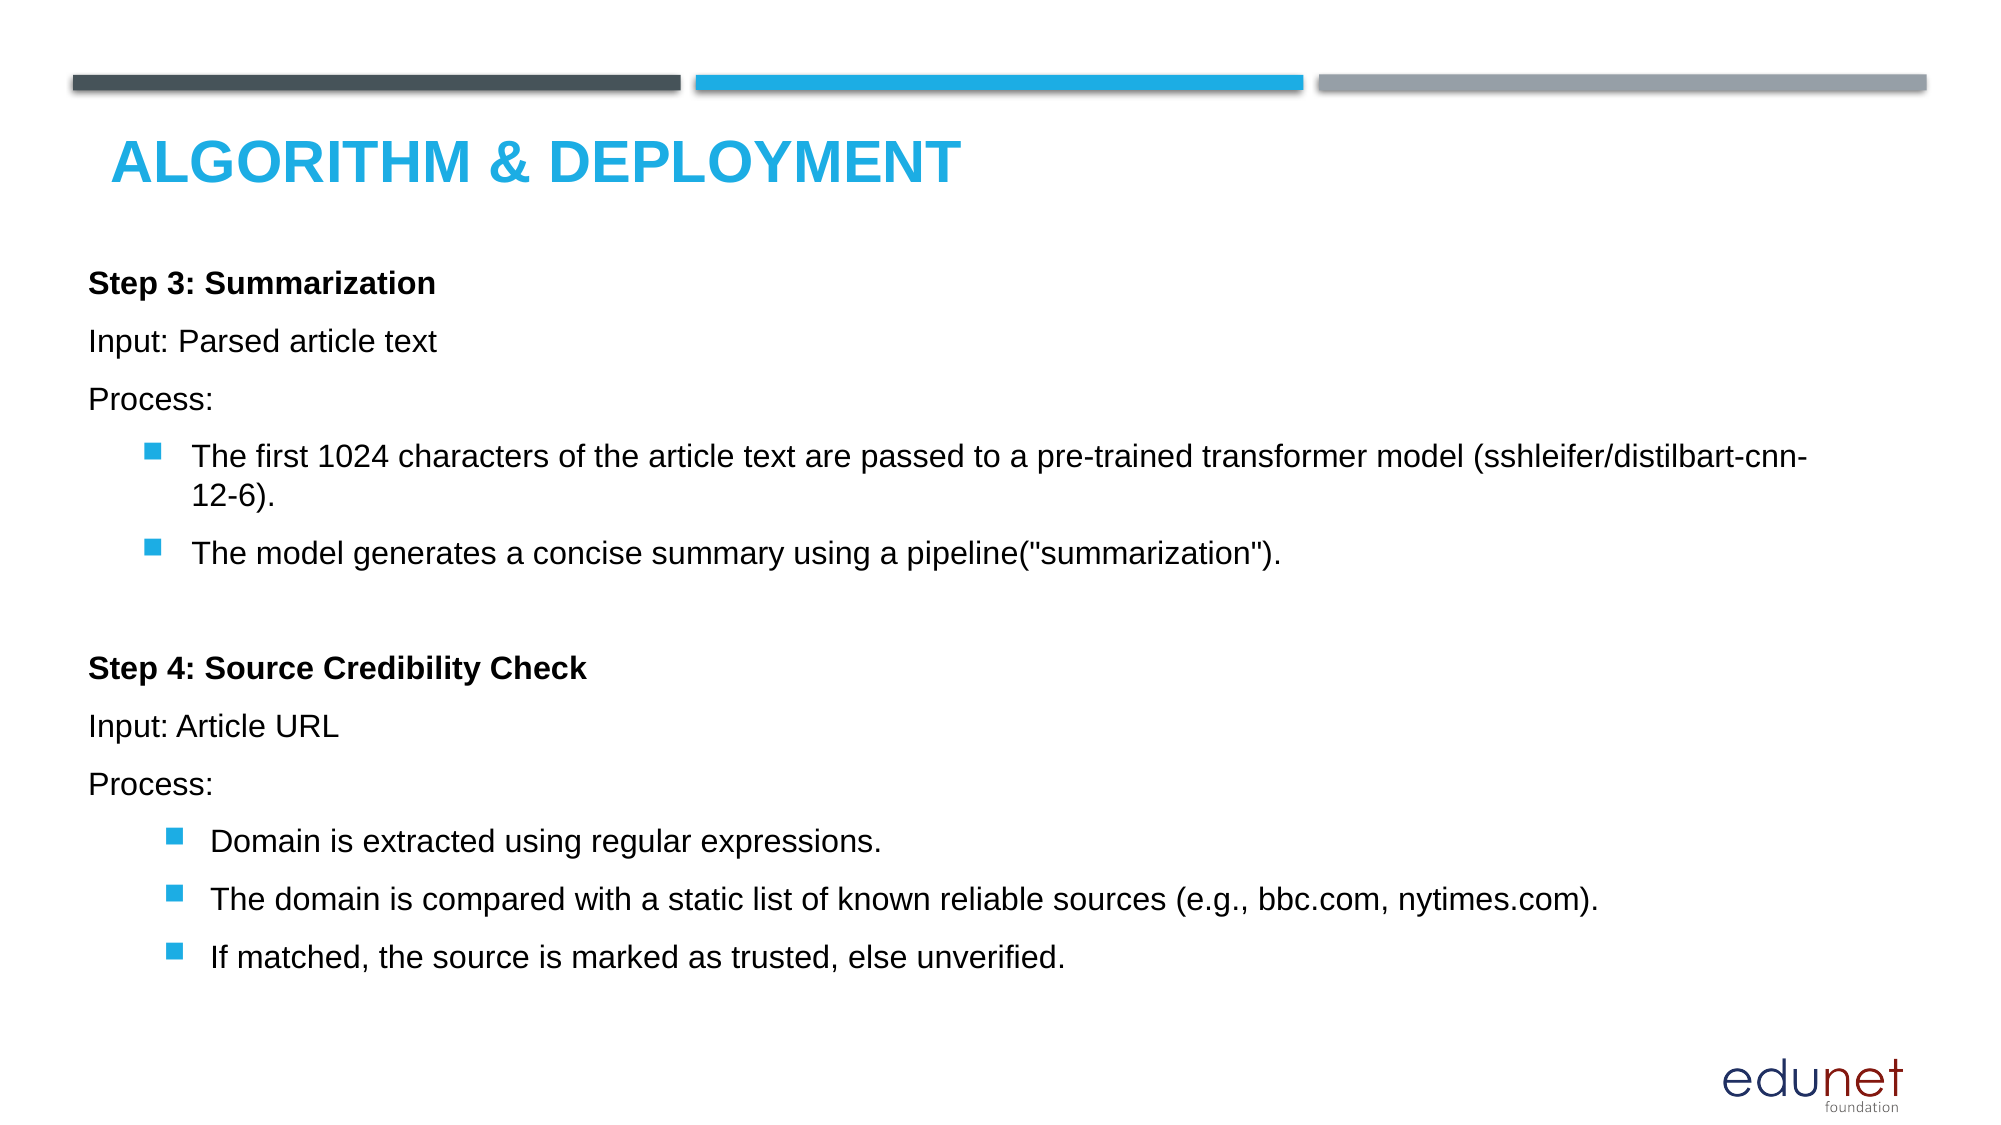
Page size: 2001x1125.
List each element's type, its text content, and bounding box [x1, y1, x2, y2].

title Algorithm & Deployment [95, 115, 1905, 203]
list Step 3: Summarization Input: Parsed article text Process: The first 1024 characters of the article text are passed to a pre-trained transformer model (sshleifer/distilbart-cnn-12-6). The model generates a concise summary using a pipeline("summarization"). Step 4: Source Credibility Check Input: Article URL Process: Domain is extracted using regular expressions. The domain is compared with a static list of known reliable sources (e.g., bbc.com, nytimes.com). If matched, the source is marked as trusted, else unverified. [73, 255, 1850, 1040]
picture [1719, 1056, 1905, 1116]
